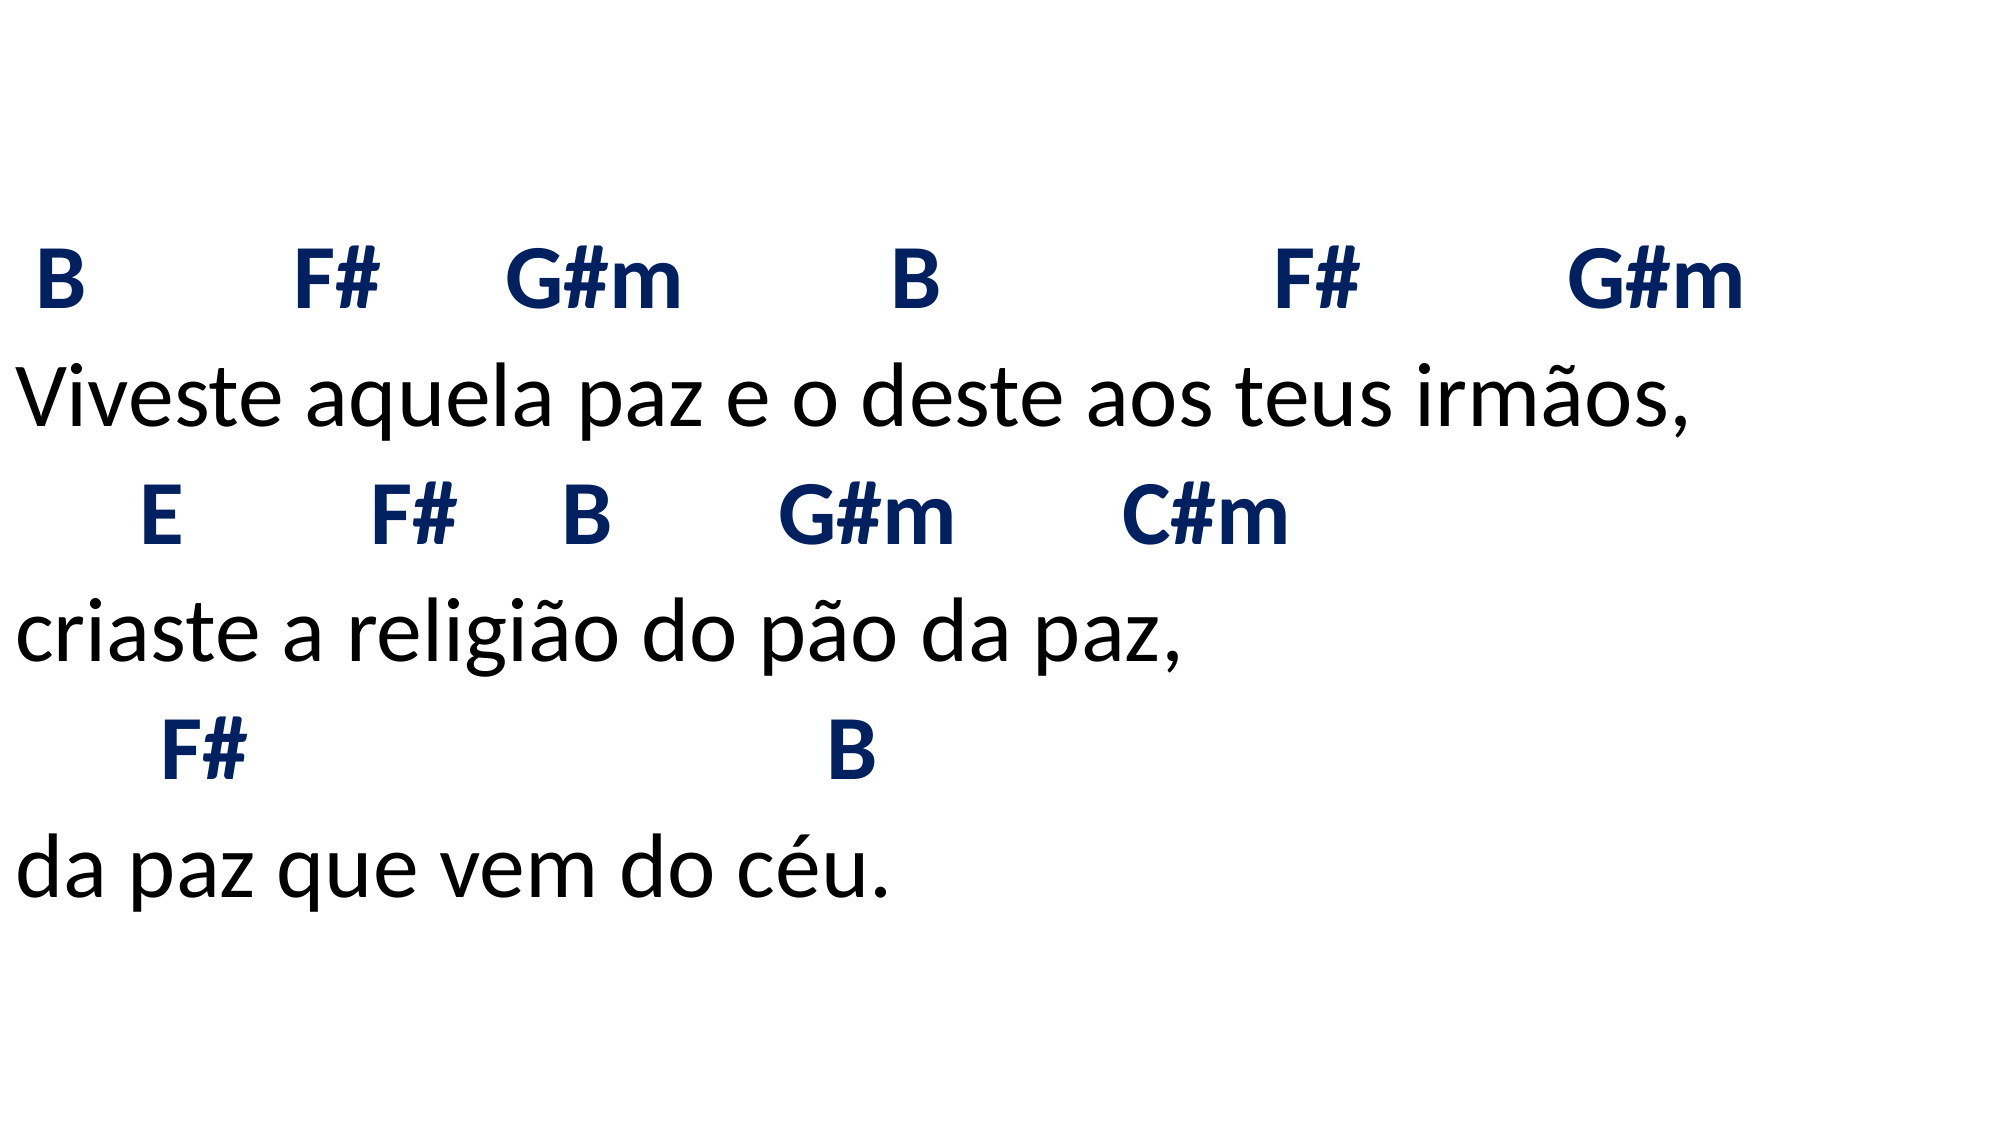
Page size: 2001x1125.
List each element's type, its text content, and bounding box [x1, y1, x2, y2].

title B F# G#m B F# G#m Viveste aquela paz e o deste aos teus irmãos, E F# B G#m C#m criaste a religião do pão da paz, F# B da paz que vem do céu. [0, 0, 2000, 1125]
